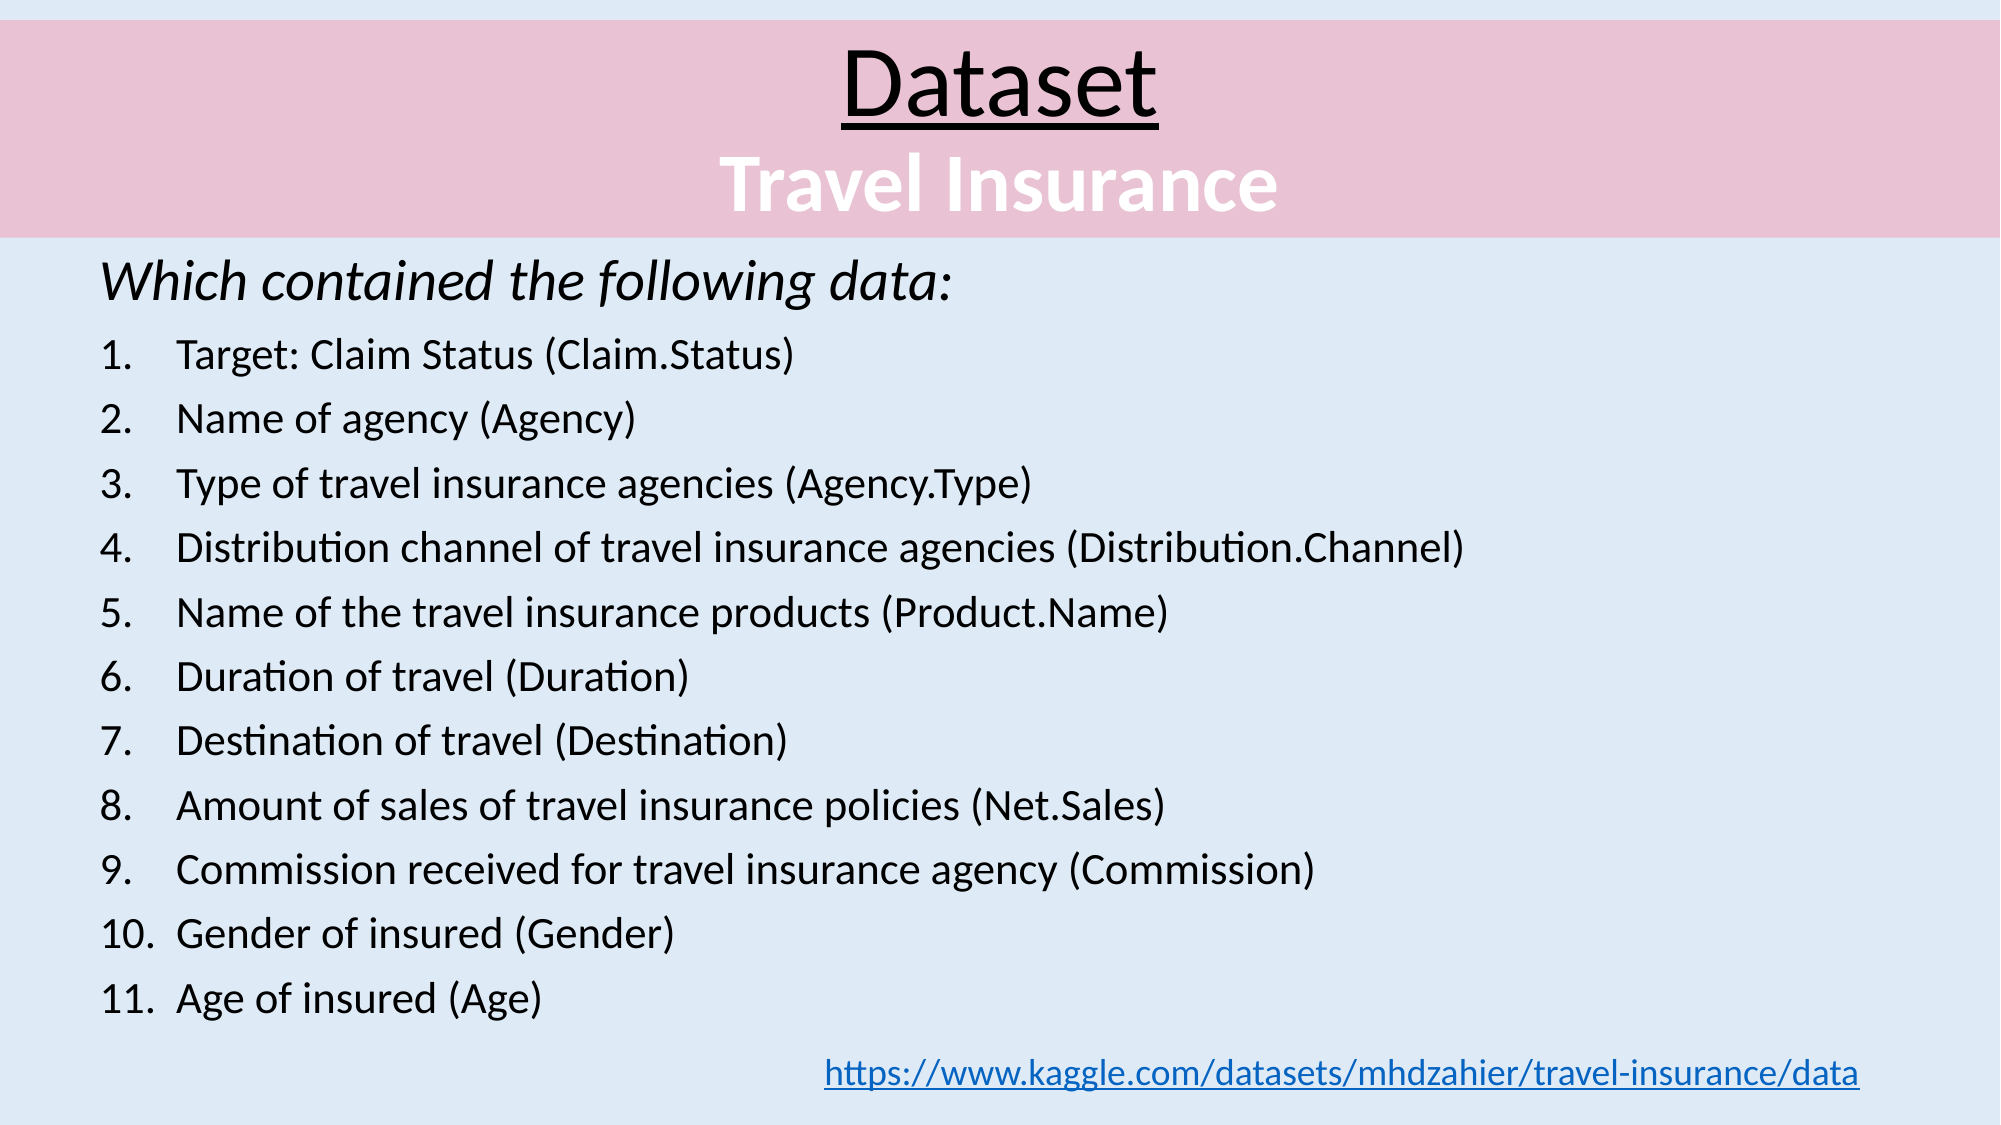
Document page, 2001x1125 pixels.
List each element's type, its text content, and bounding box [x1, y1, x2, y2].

title Dataset Travel Insurance [0, 20, 2000, 238]
list Target: Claim Status (Claim.Status) Name of agency (Agency) Type of travel insurance agencies (Agency.Type) Distribution channel of travel insurance agencies (Distribution.Channel) Name of the travel insurance products (Product.Name) Duration of travel (Duration) Destination of travel (Destination) Amount of sales of travel insurance policies (Net.Sales) Commission received for travel insurance agency (Commission) Gender of insured (Gender) Age of insured (Age) [84, 323, 1810, 1038]
text_box Which contained the following data: [84, 234, 1085, 320]
text_box https://www.kaggle.com/datasets/mhdzahier/travel-insurance/data [809, 1040, 2000, 1125]
